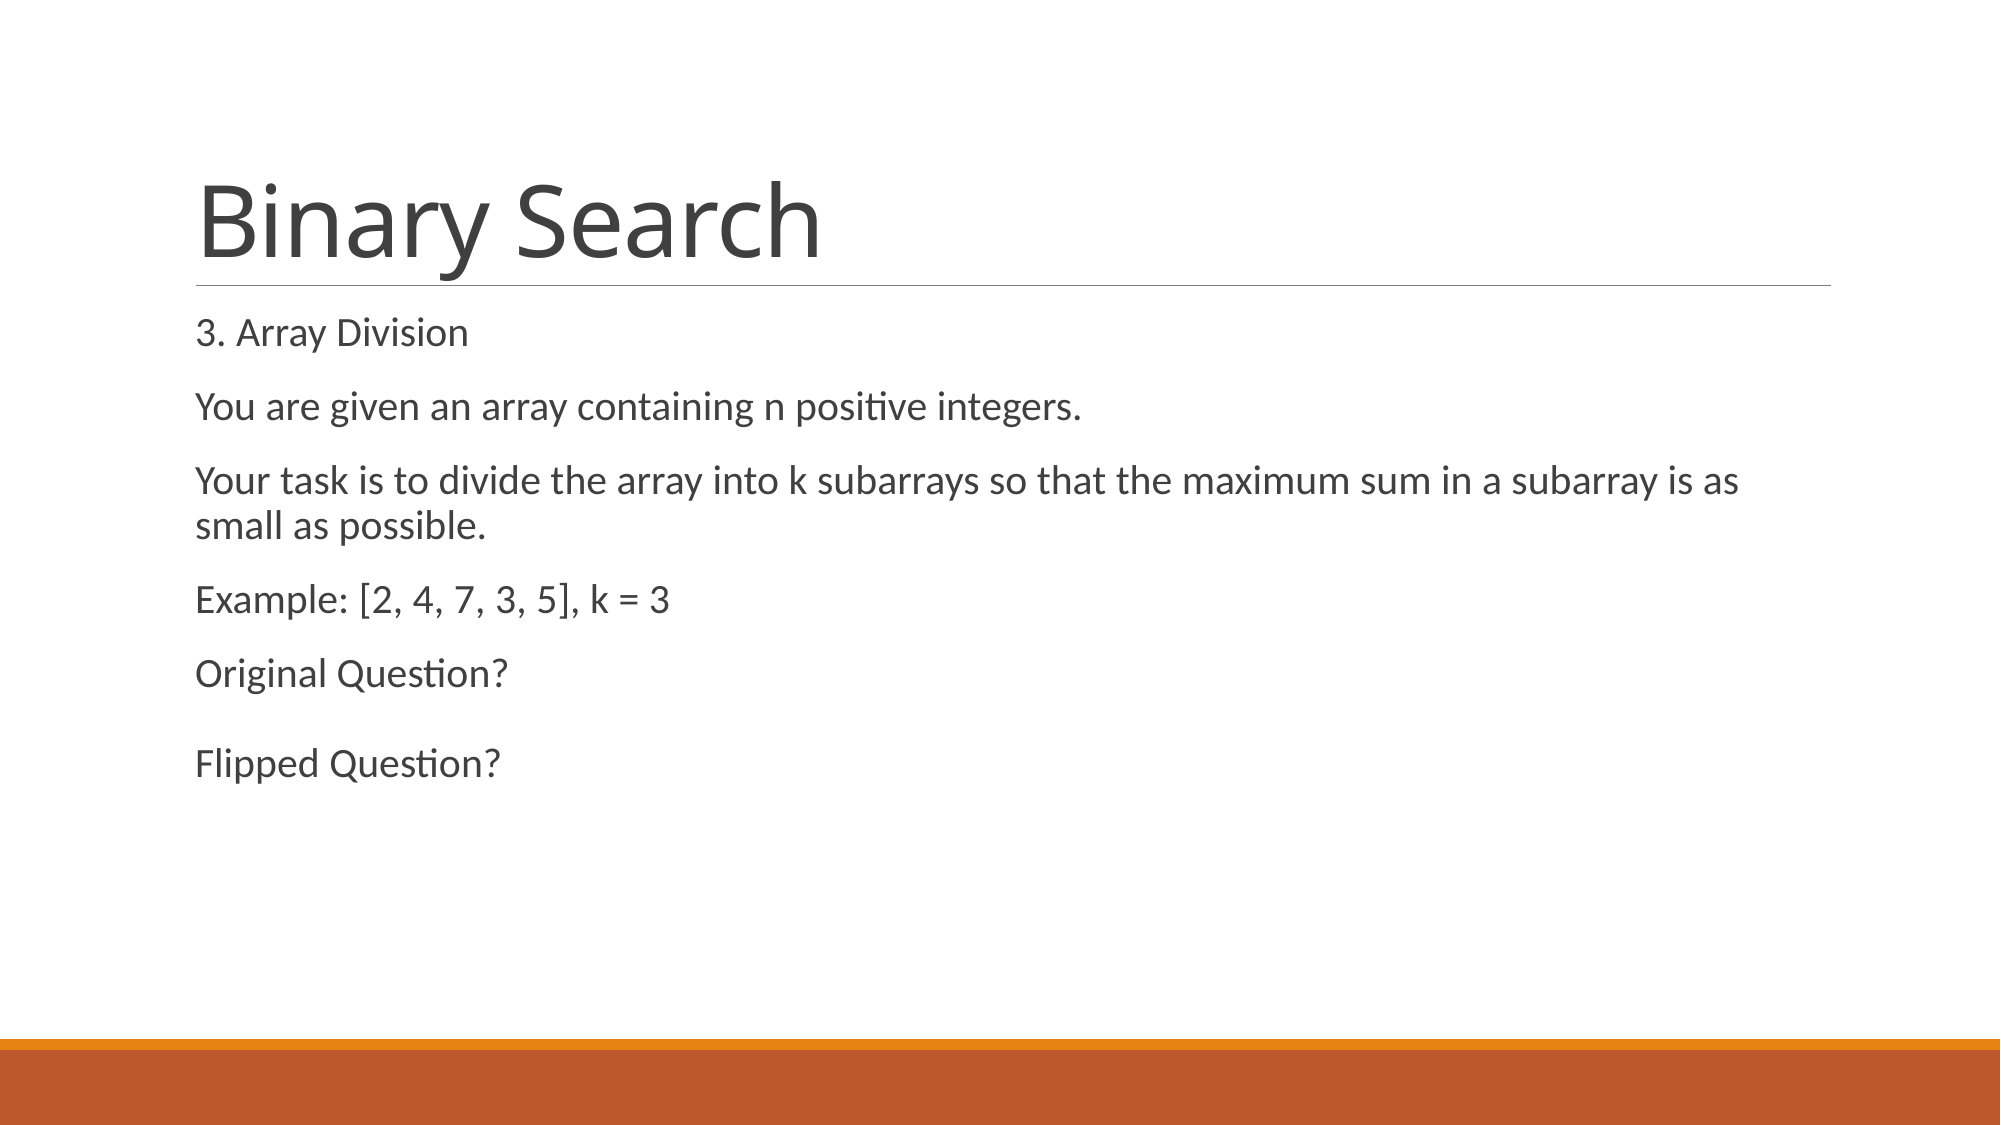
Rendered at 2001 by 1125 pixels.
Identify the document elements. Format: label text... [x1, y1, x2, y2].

title Binary Search [180, 47, 1830, 285]
list 3. Array Division You are given an array containing n positive integers. Your task is to divide the array into k subarrays so that the maximum sum in a subarray is as small as possible. Example: [2, 4, 7, 3, 5], k = 3 Original Question? Flipped Question? [180, 302, 1830, 963]
